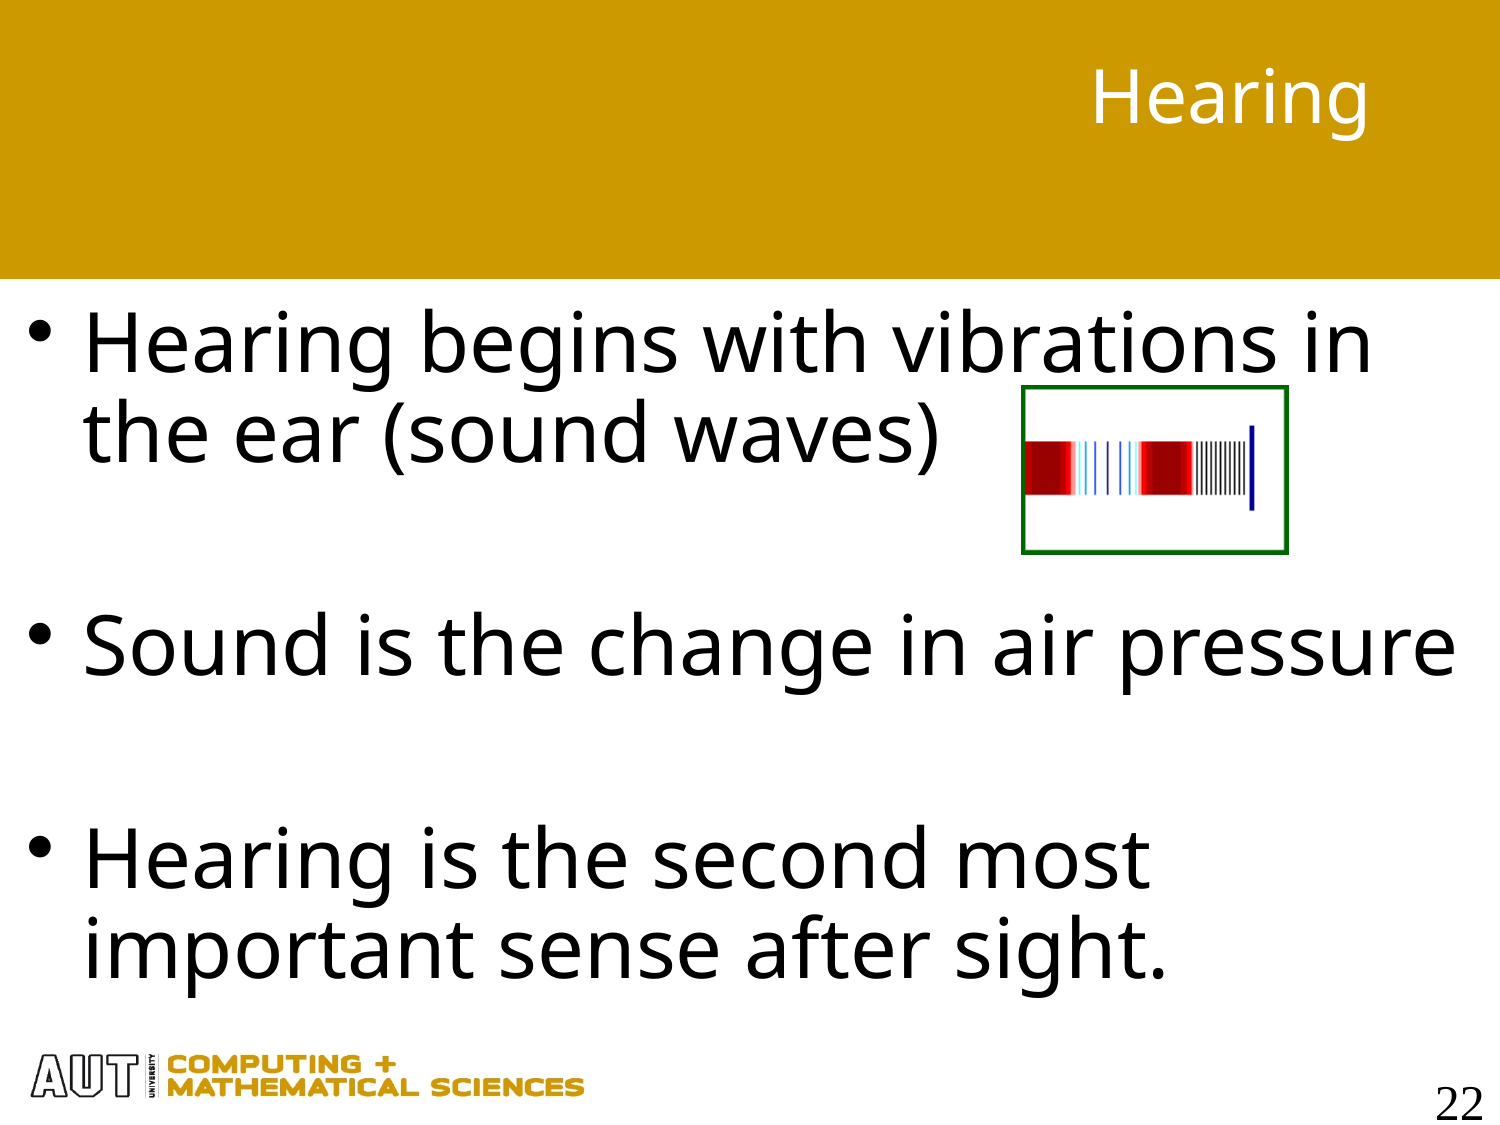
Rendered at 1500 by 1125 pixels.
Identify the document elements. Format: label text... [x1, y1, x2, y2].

slide_number 22 [1320, 1063, 1500, 1125]
picture [1021, 385, 1289, 555]
title Hearing [111, 0, 1388, 188]
list Hearing begins with vibrations in the ear (sound waves) Sound is the change in air pressure Hearing is the second most important sense after sight. [11, 292, 1500, 1009]
picture [5, 1034, 609, 1118]
